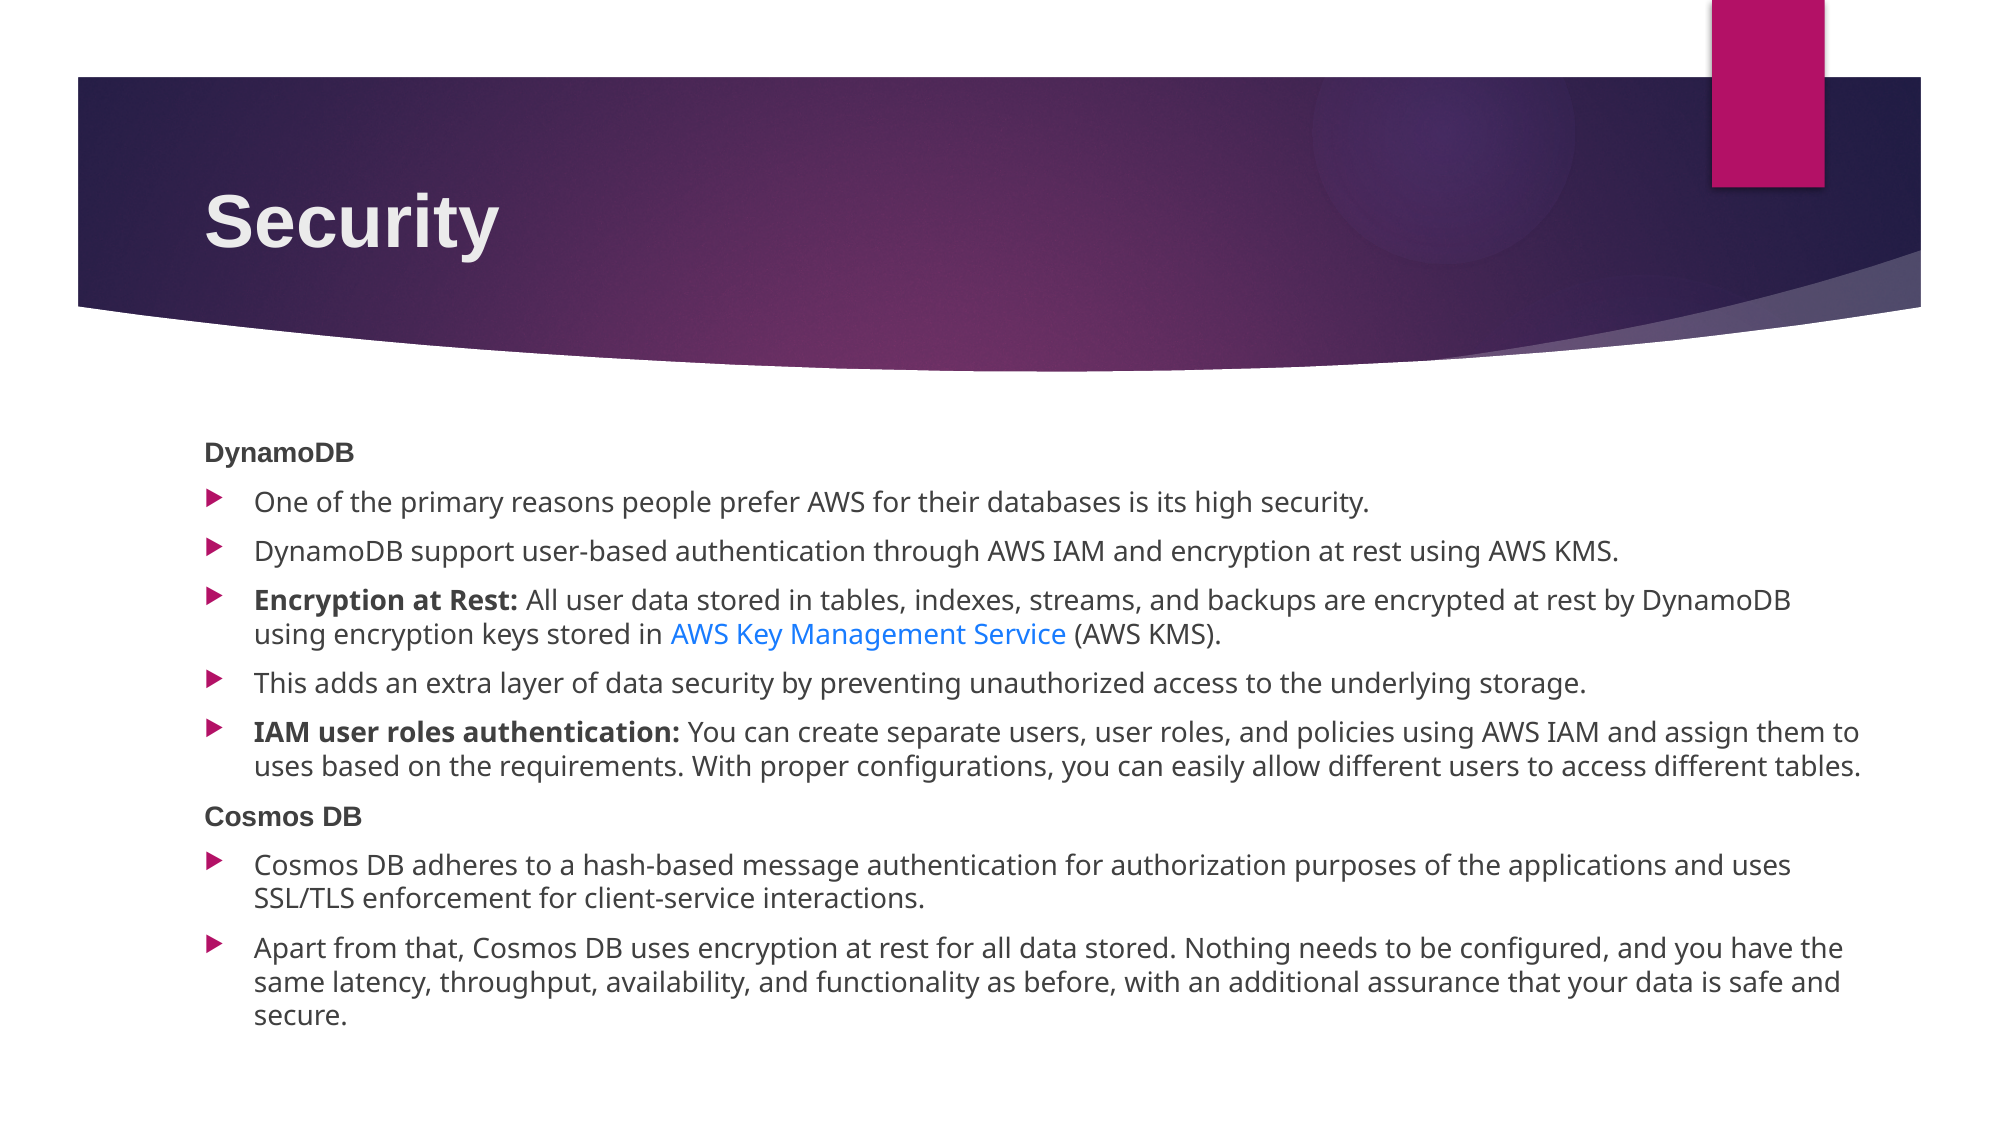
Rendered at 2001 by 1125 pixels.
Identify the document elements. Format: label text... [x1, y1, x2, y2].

list DynamoDB One of the primary reasons people prefer AWS for their databases is its high security. DynamoDB support user-based authentication through AWS IAM and encryption at rest using AWS KMS. Encryption at Rest: All user data stored in tables, indexes, streams, and backups are encrypted at rest by DynamoDB using encryption keys stored in AWS Key Management Service (AWS KMS). This adds an extra layer of data security by preventing unauthorized access to the underlying storage. IAM user roles authentication: You can create separate users, user roles, and policies using AWS IAM and assign them to uses based on the requirements. With proper configurations, you can easily allow different users to access different tables. Cosmos DB Cosmos DB adheres to a hash-based message authentication for authorization purposes of the applications and uses SSL/TLS enforcement for client-service interactions. Apart from that, Cosmos DB uses encryption at rest for all data stored. Nothing needs to be configured, and you have the same latency, throughput, availability, and functionality as before, with an additional assurance that your data is safe and secure. [189, 427, 1887, 1079]
title Security [189, 159, 1627, 276]
